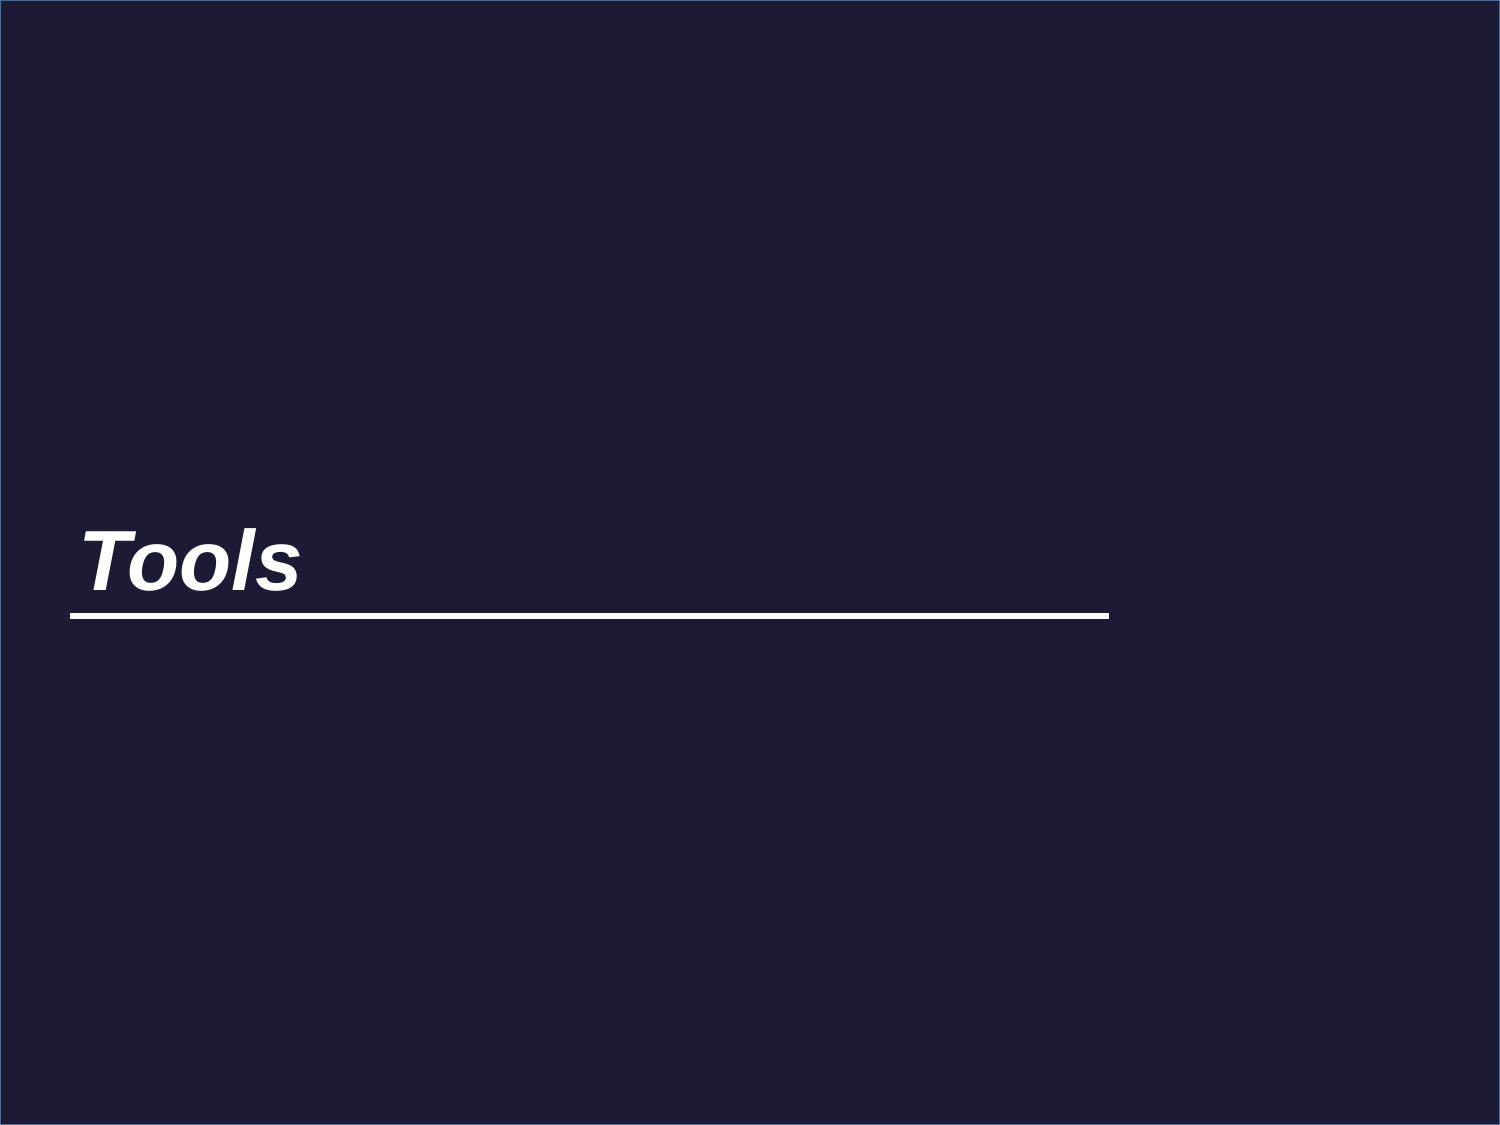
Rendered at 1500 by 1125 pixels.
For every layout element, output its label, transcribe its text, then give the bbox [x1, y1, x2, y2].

text_box Tools [64, 484, 1414, 628]
